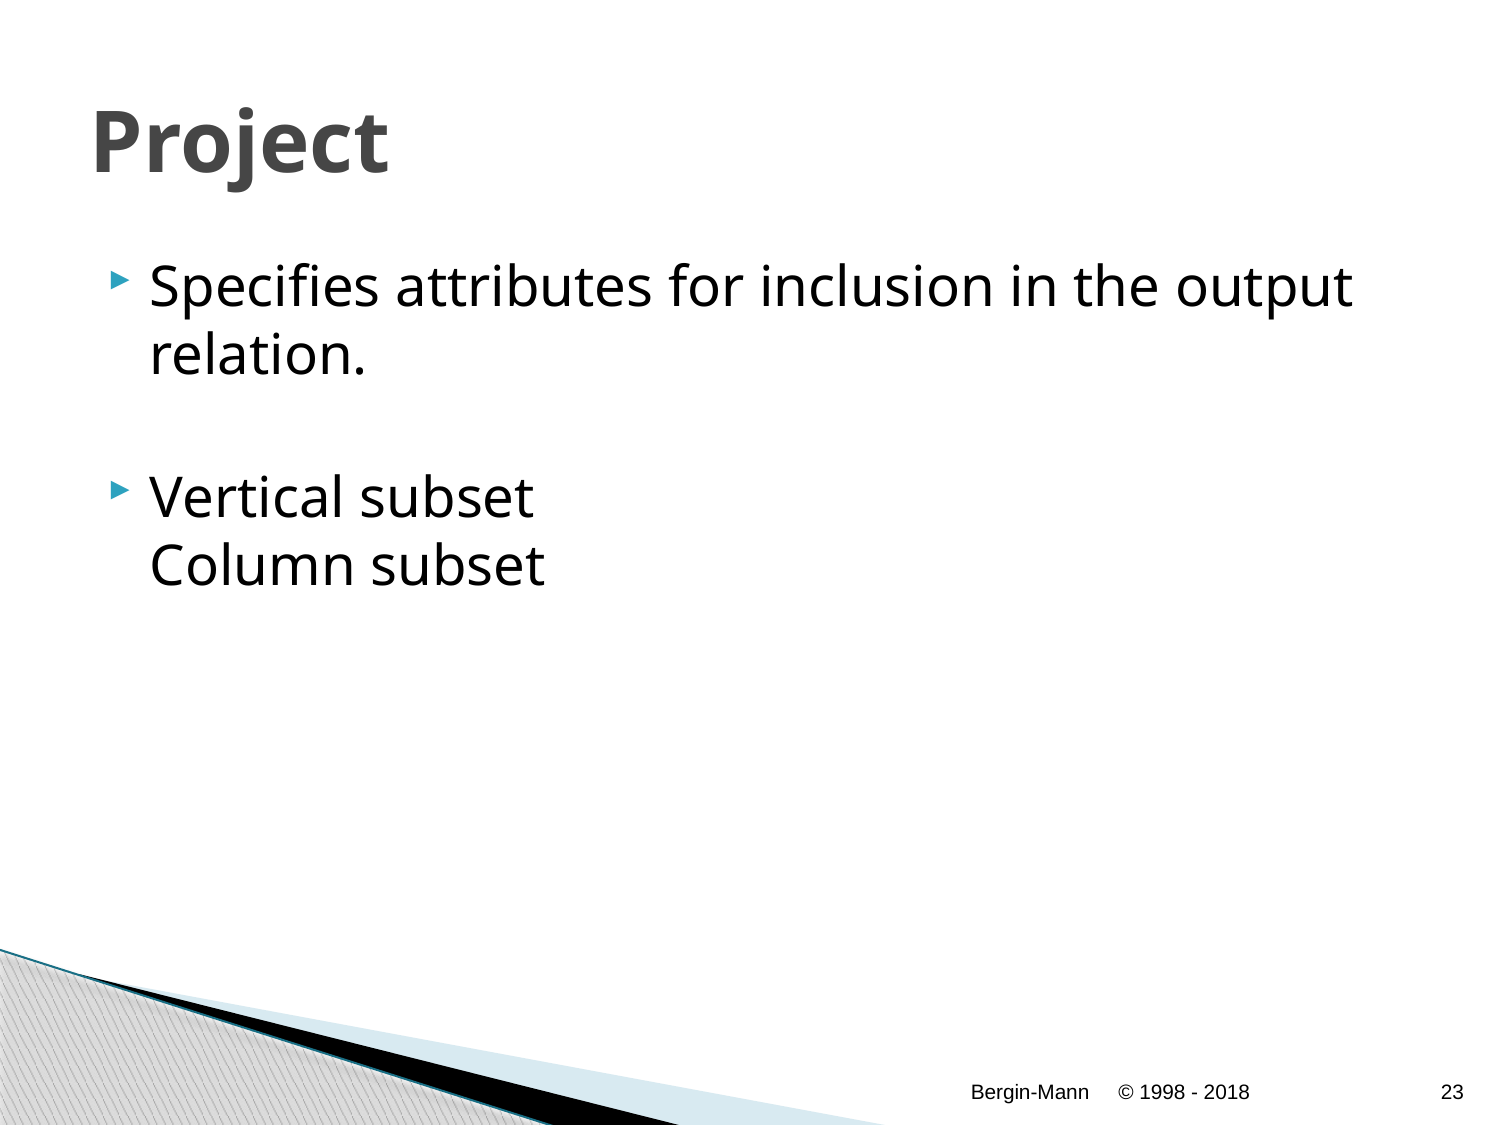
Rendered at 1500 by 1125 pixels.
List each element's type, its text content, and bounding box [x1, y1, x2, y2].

title Project [75, 45, 1425, 233]
slide_number © 1998 - 2018 [1105, 1051, 1418, 1112]
slide_number 23 [1418, 1051, 1479, 1112]
list Specifies attributes for inclusion in the output relation. Vertical subset Column subset [75, 243, 1425, 986]
footer Bergin-Mann [718, 1051, 1105, 1112]
